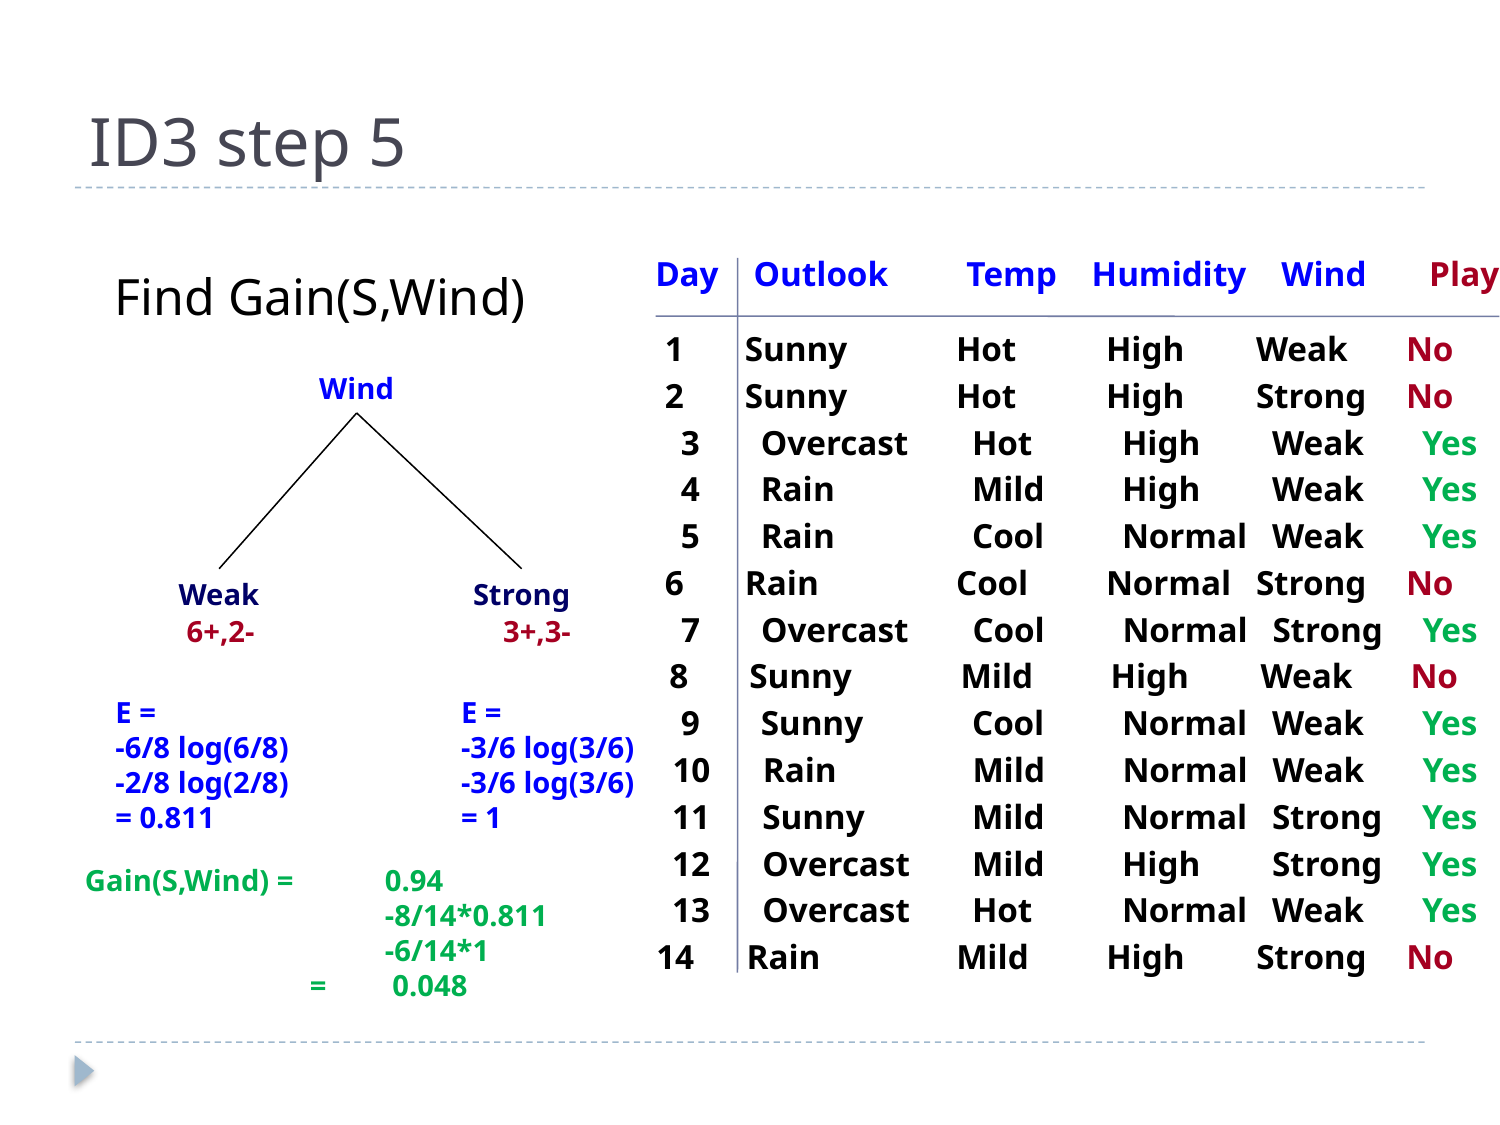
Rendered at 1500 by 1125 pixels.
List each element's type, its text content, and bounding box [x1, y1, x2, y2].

text_box Find Gain(S,Wind) [99, 257, 541, 333]
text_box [642, 245, 1500, 985]
title ID3 step 5 [75, 24, 1425, 188]
text_box Gain(S,Wind) = 0.94 -8/14*0.811 -6/14*1 = 0.048 [70, 855, 692, 1010]
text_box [105, 362, 645, 844]
